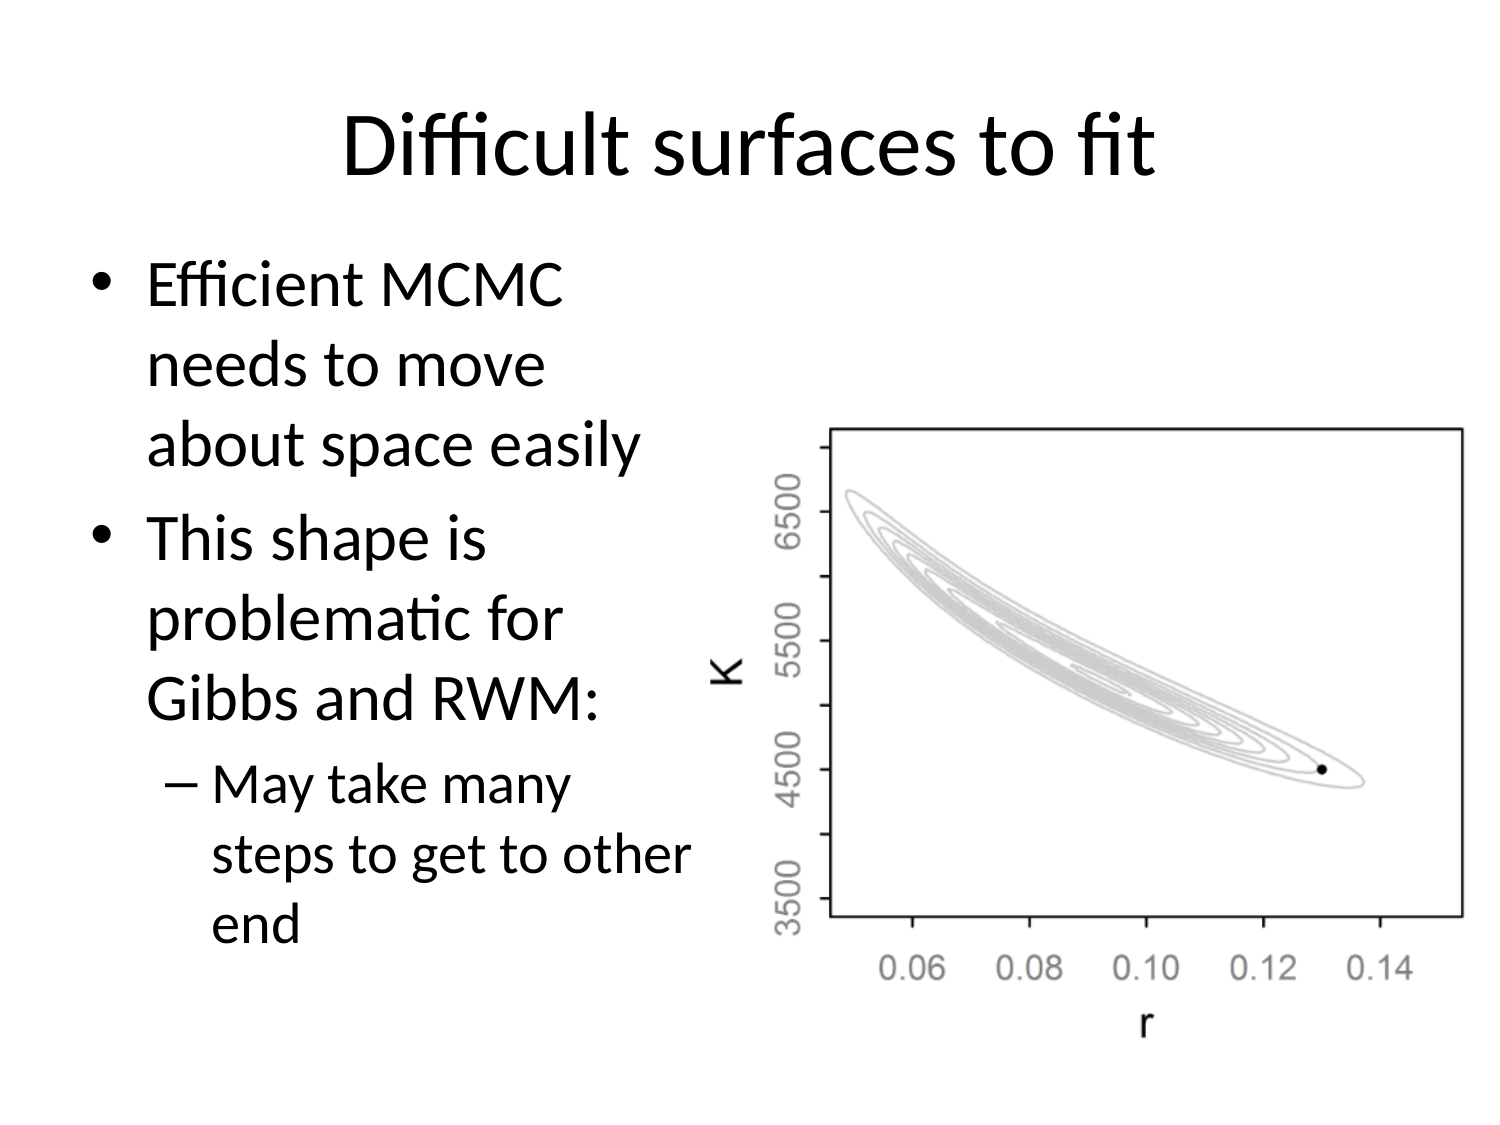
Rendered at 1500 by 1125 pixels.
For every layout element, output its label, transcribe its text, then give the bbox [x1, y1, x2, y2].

list Efficient MCMC needs to move about space easily This shape is problematic for Gibbs and RWM: May take many steps to get to other end [75, 232, 713, 1068]
title Difficult surfaces to fit [75, 45, 1425, 233]
picture [700, 412, 1482, 1068]
